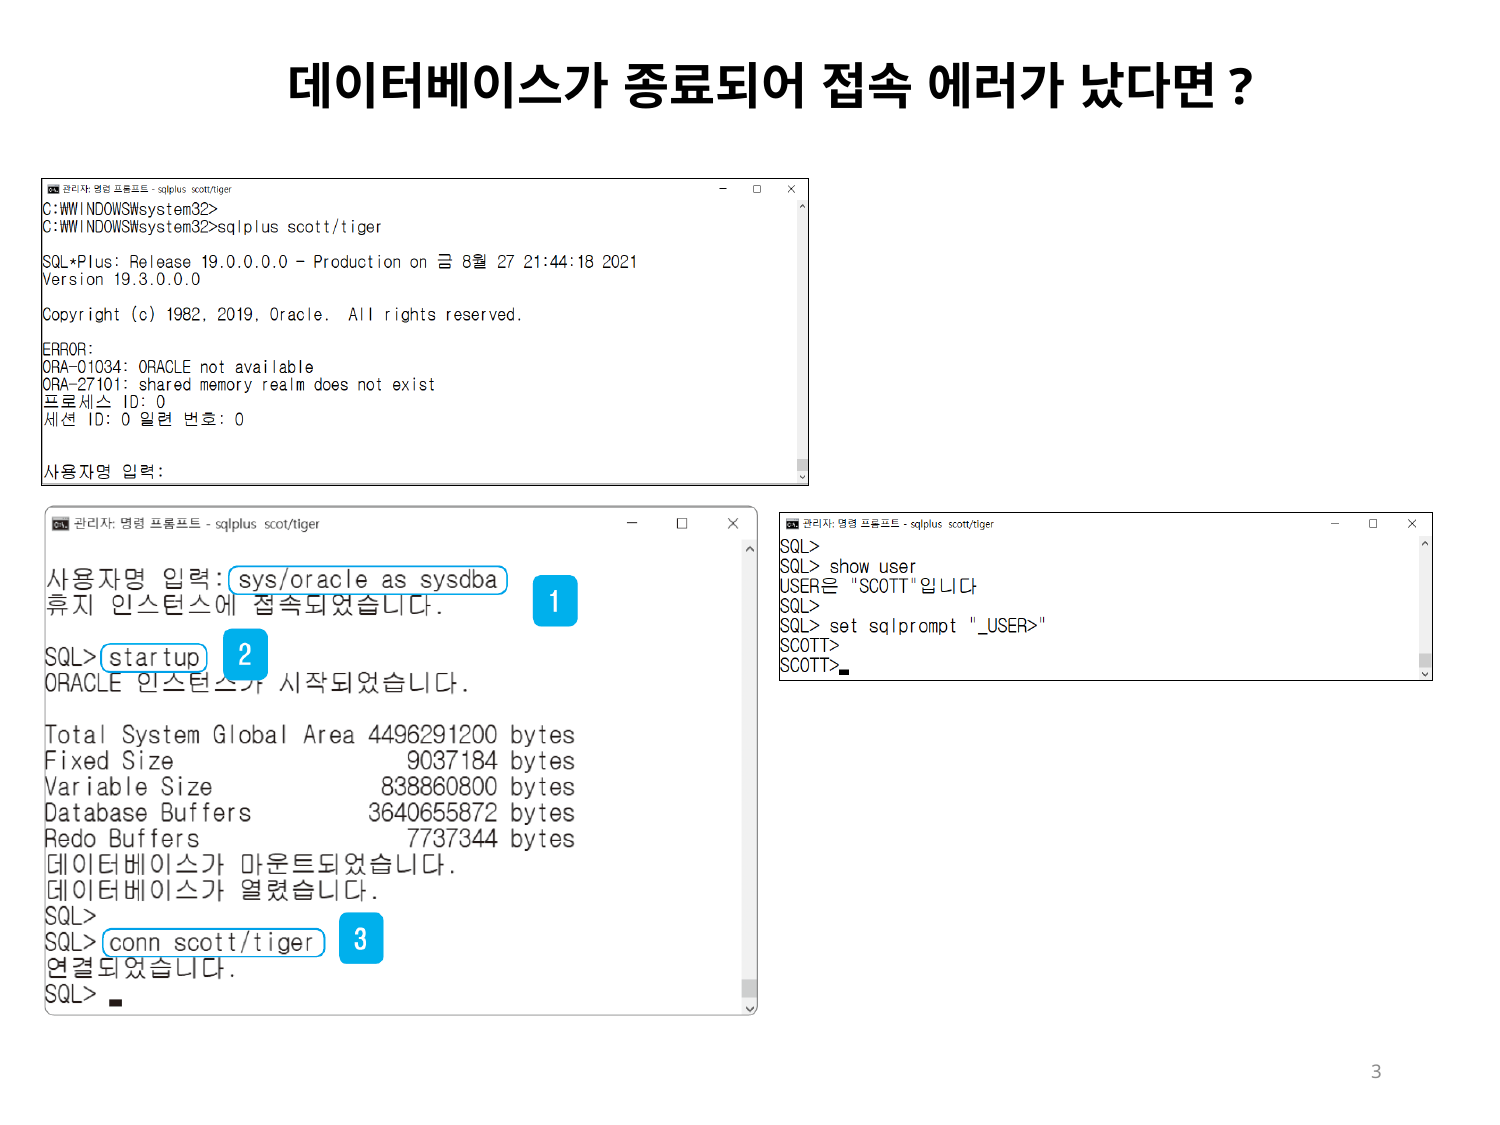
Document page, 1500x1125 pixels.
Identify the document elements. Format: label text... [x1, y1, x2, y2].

text_box 데이터베이스가 종료되어 접속 에러가 났다면? [41, 47, 1500, 122]
picture [41, 178, 809, 486]
picture [41, 500, 762, 1018]
slide_number 3 [1059, 1042, 1397, 1103]
picture [779, 512, 1433, 681]
